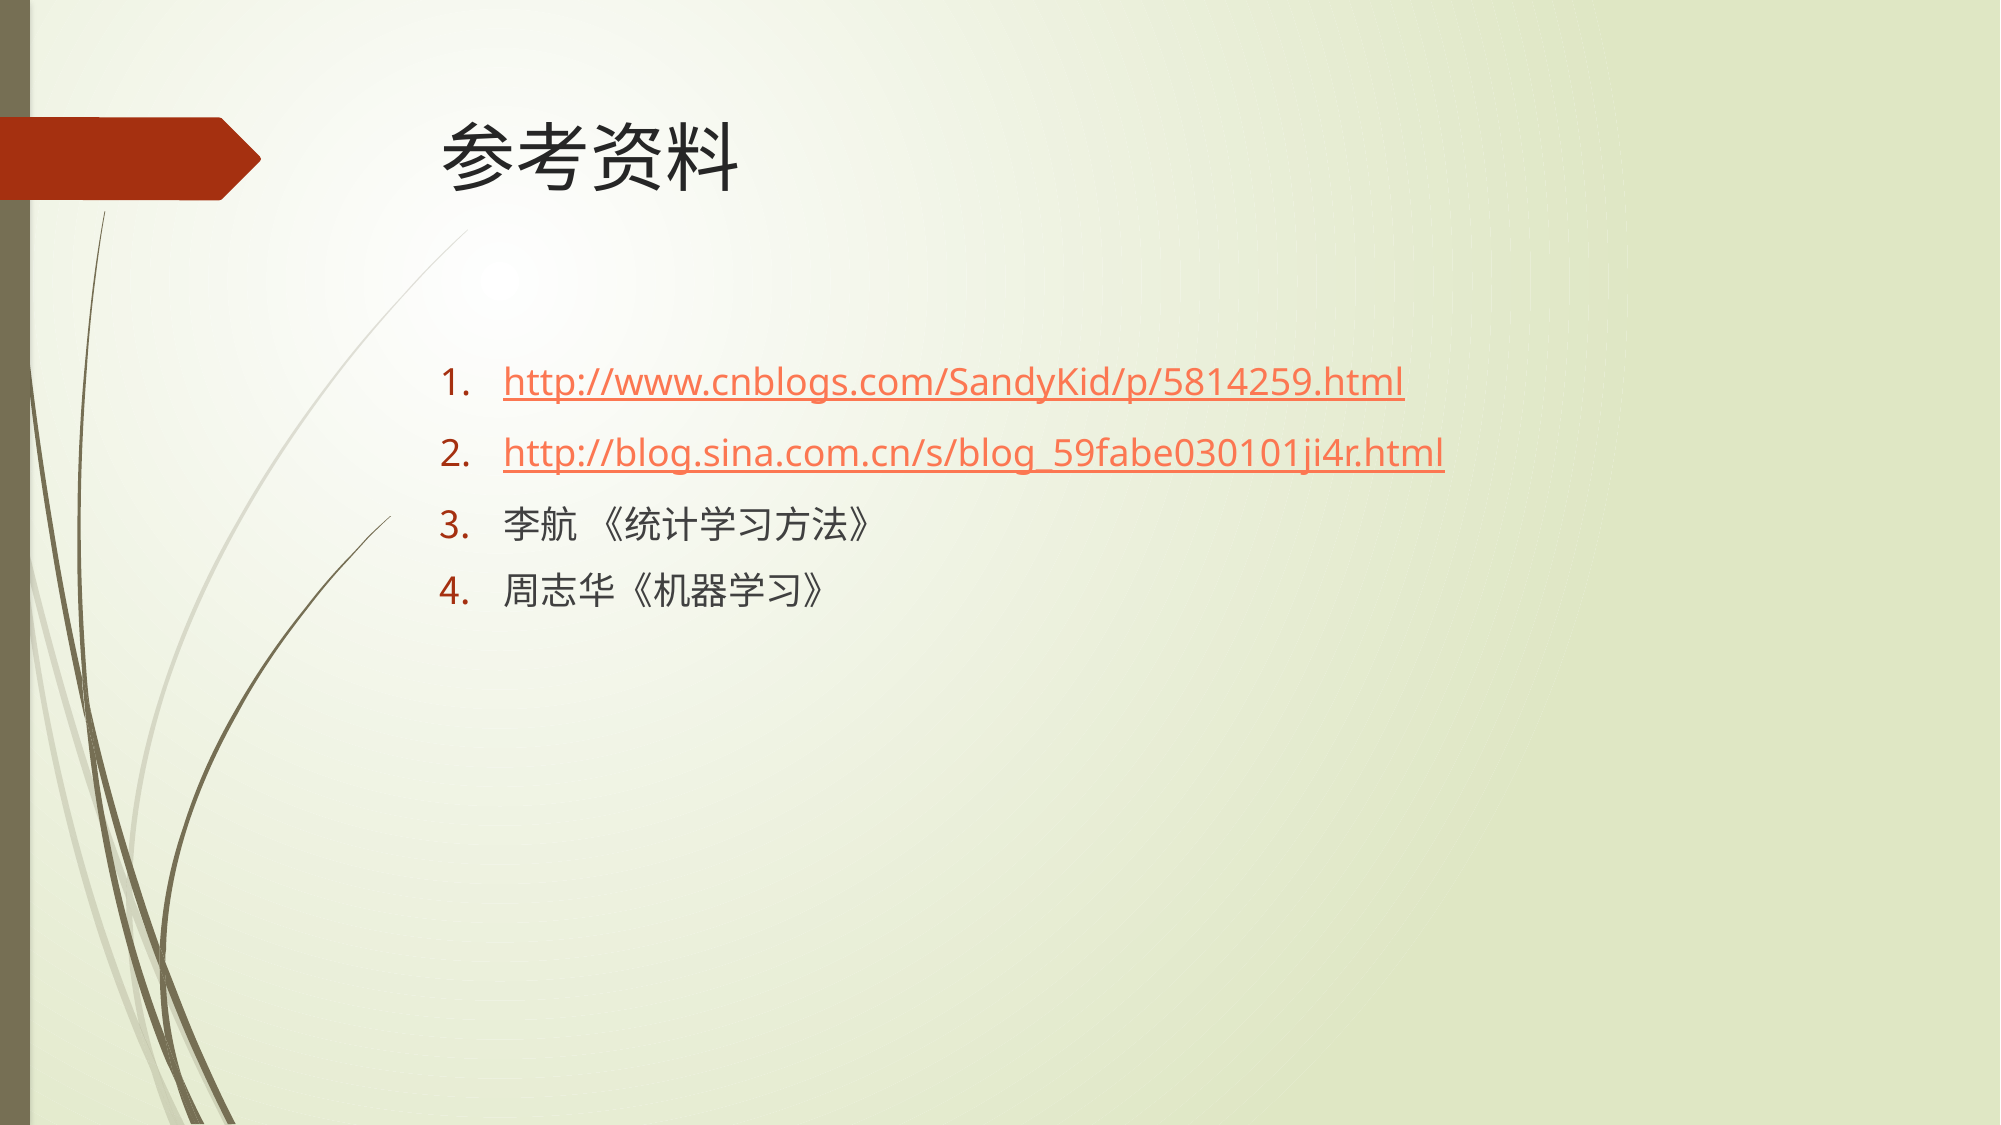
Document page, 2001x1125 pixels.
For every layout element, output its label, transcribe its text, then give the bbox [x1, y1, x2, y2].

list http://www.cnblogs.com/SandyKid/p/5814259.html http://blog.sina.com.cn/s/blog_59fabe030101ji4r.html 李航 《统计学习方法》 周志华《机器学习》 [424, 350, 1888, 970]
title 参考资料 [425, 102, 1888, 313]
